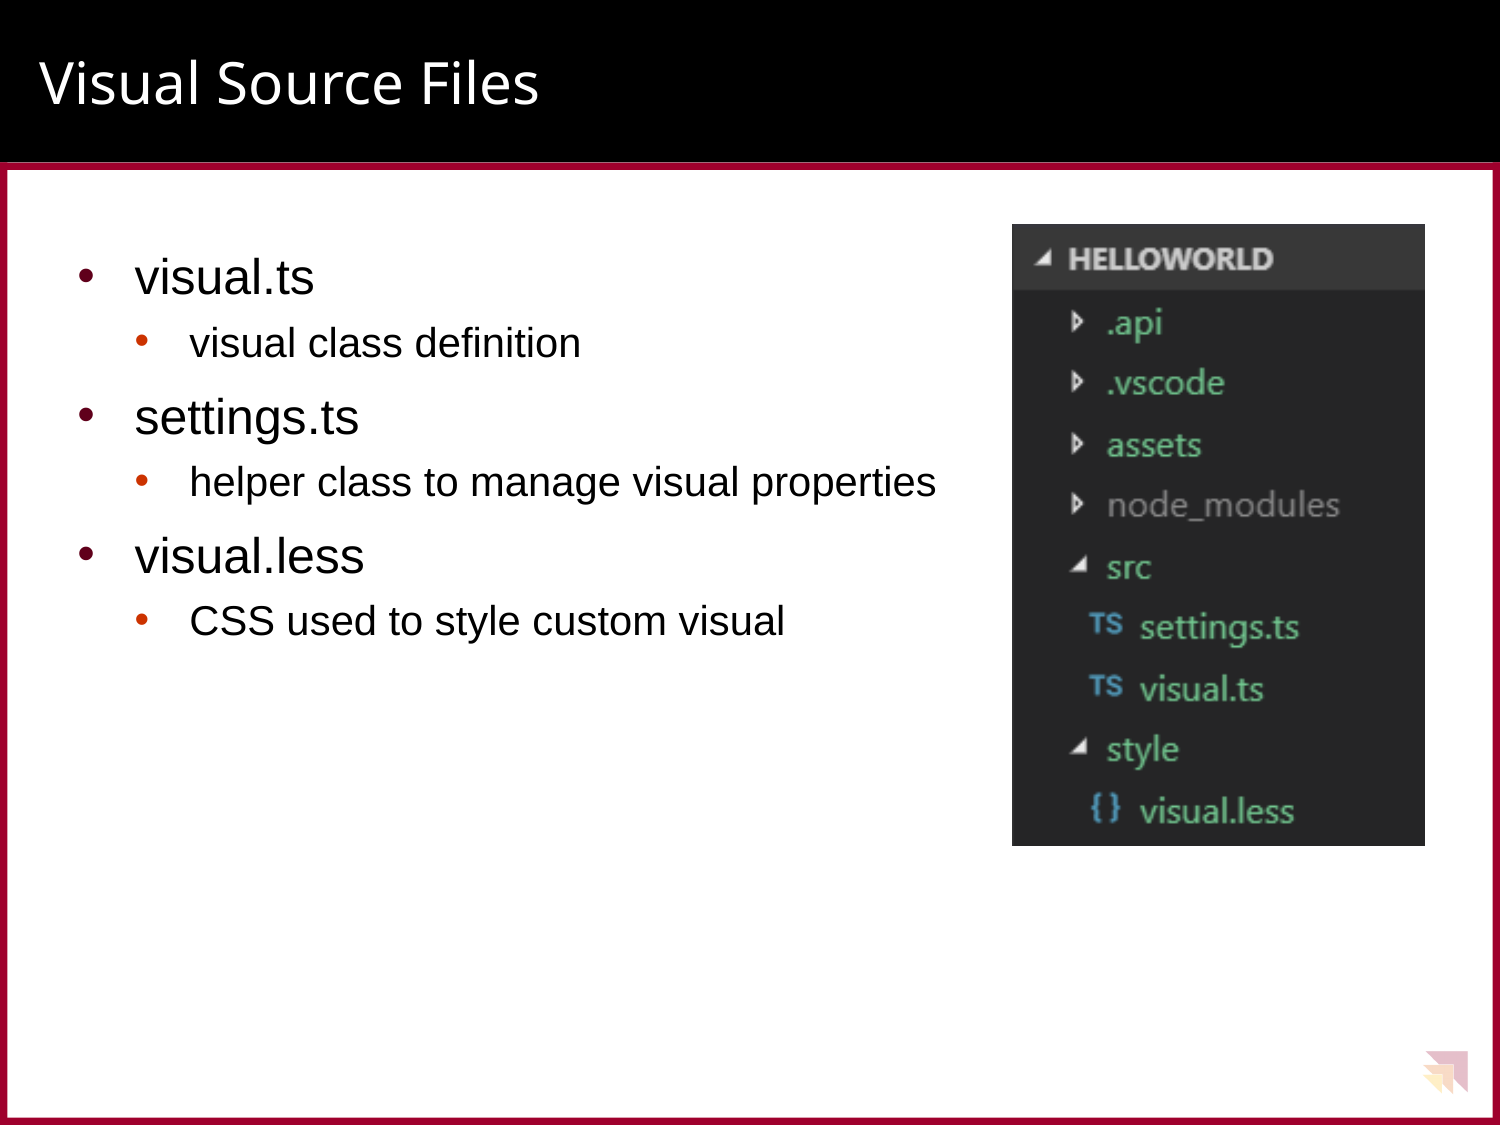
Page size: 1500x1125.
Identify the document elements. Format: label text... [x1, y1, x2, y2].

list visual.ts visual class definition settings.ts helper class to manage visual properties visual.less CSS used to style custom visual [62, 237, 1438, 1088]
picture [1012, 224, 1426, 847]
title Visual Source Files [24, 12, 1438, 150]
